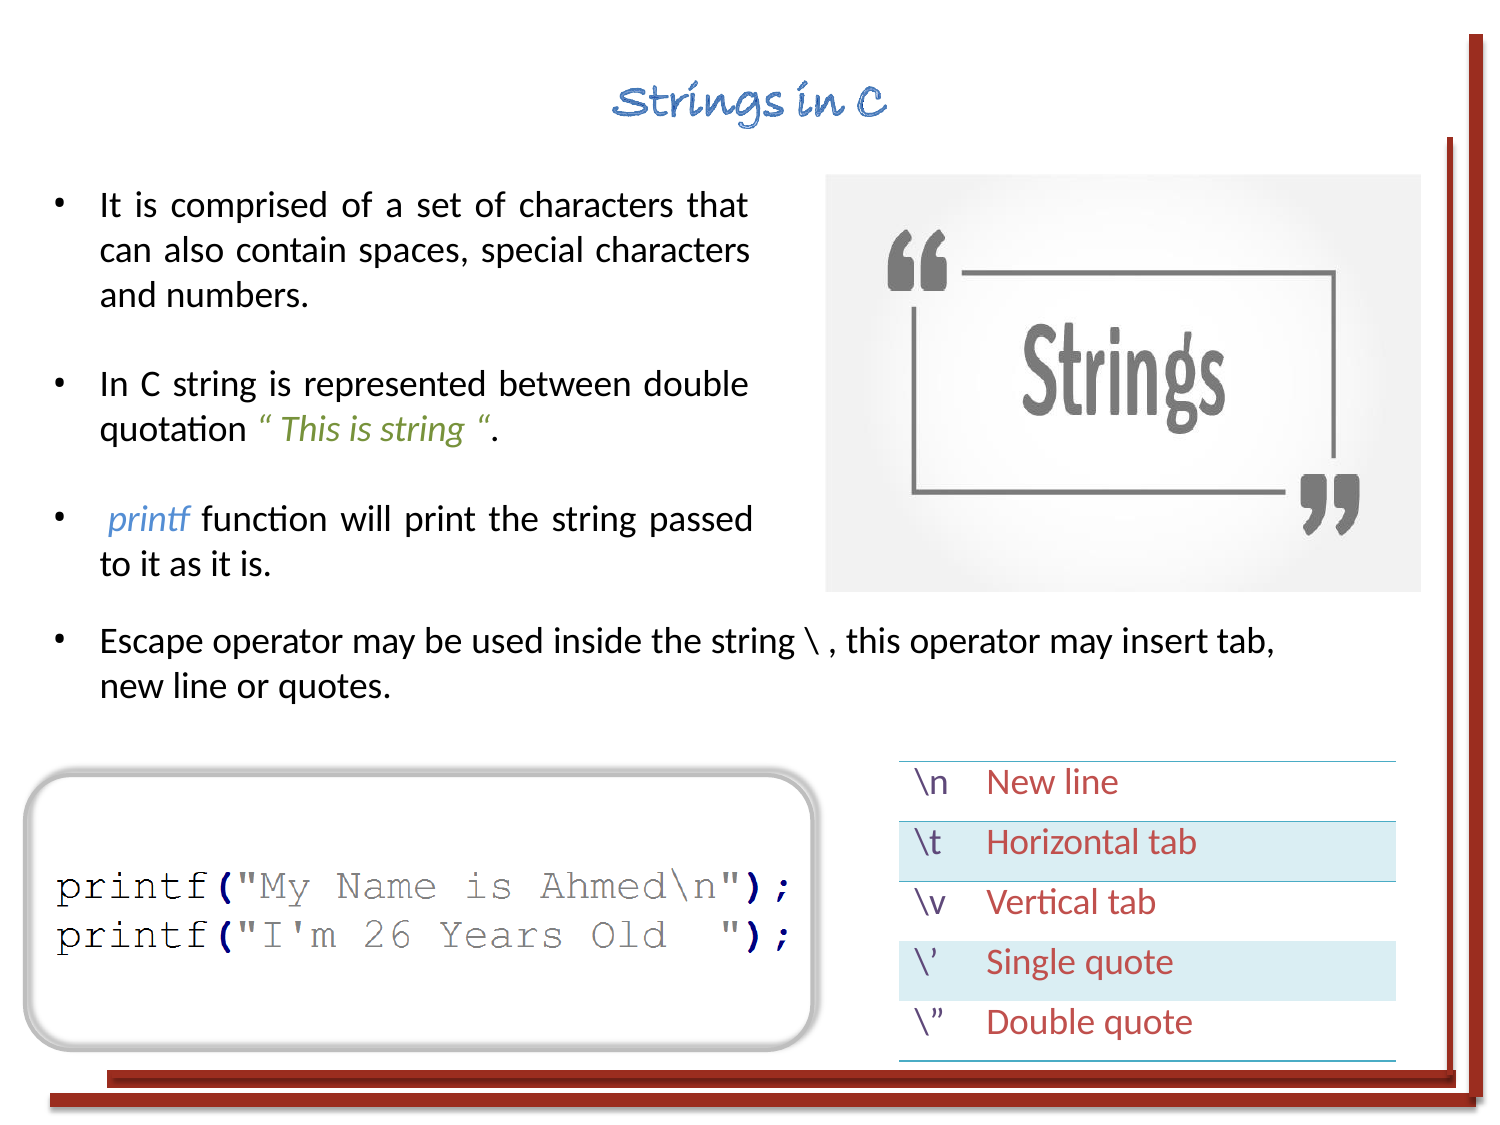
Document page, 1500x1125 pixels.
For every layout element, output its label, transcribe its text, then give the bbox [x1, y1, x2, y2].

table_cell Vertical tab [968, 882, 1396, 941]
picture [44, 34, 1491, 1117]
table_cell Single quote [968, 941, 1396, 1001]
text_box It is comprised of a set of characters that can also contain spaces, special characters and numbers. In C string is represented between double quotation “ This is string “. printf function will print the string passed to it as it is. Escape operator may be used inside the string \ , this operator may insert tab, new line or quotes. [50, 177, 1286, 706]
table_cell \t [899, 822, 968, 881]
table_cell \” [899, 1001, 968, 1060]
table_cell \’ [899, 941, 968, 1001]
picture [108, 137, 1461, 1089]
table_header New line [968, 762, 1396, 821]
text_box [18, 759, 828, 1057]
table_cell Double quote [968, 1001, 1396, 1060]
table_header \n [899, 762, 968, 821]
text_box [612, 80, 1422, 592]
table_cell \v [899, 882, 968, 941]
table_cell Horizontal tab [968, 822, 1396, 881]
